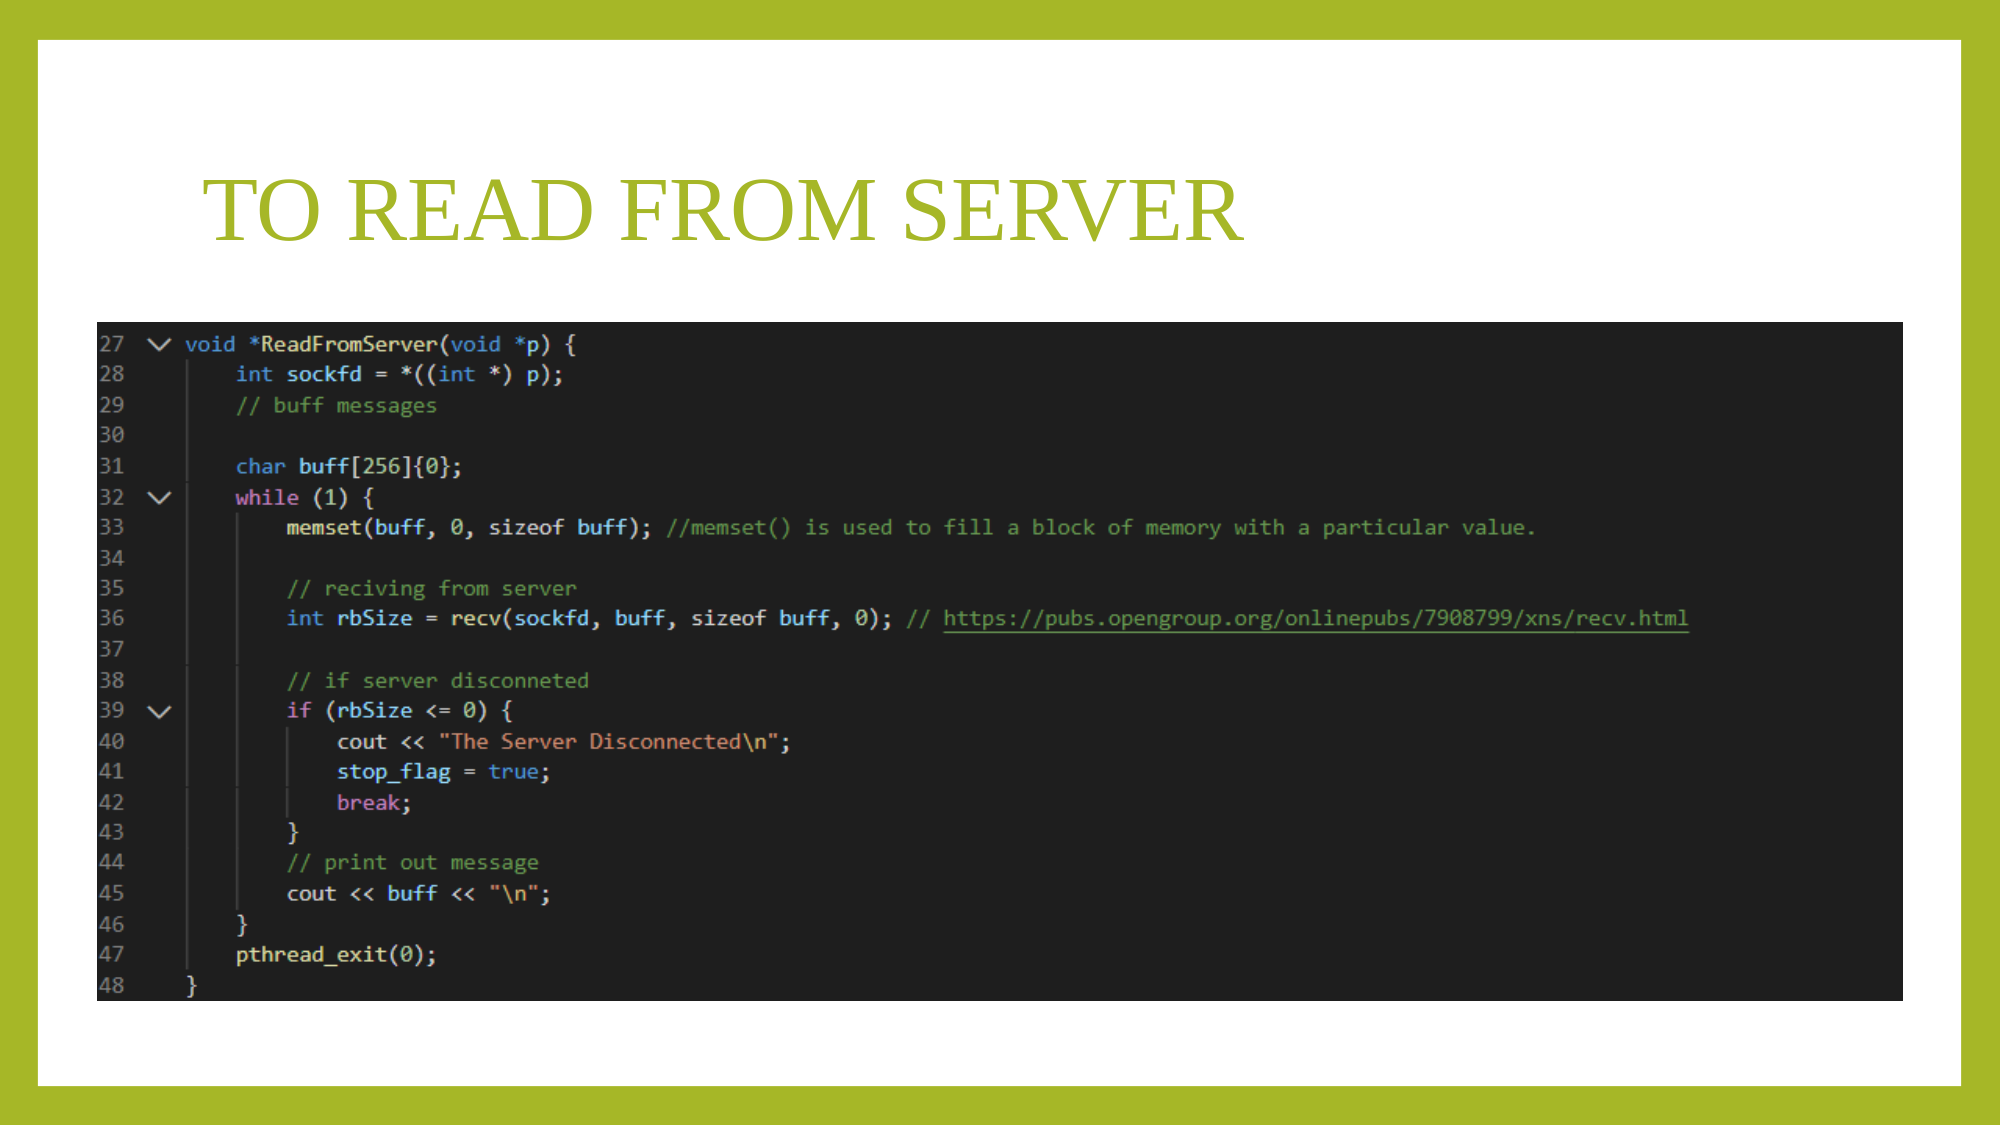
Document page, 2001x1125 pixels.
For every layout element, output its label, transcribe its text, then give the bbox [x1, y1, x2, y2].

title TO READ FROM SERVER [187, 99, 1808, 321]
picture [97, 322, 1903, 1002]
